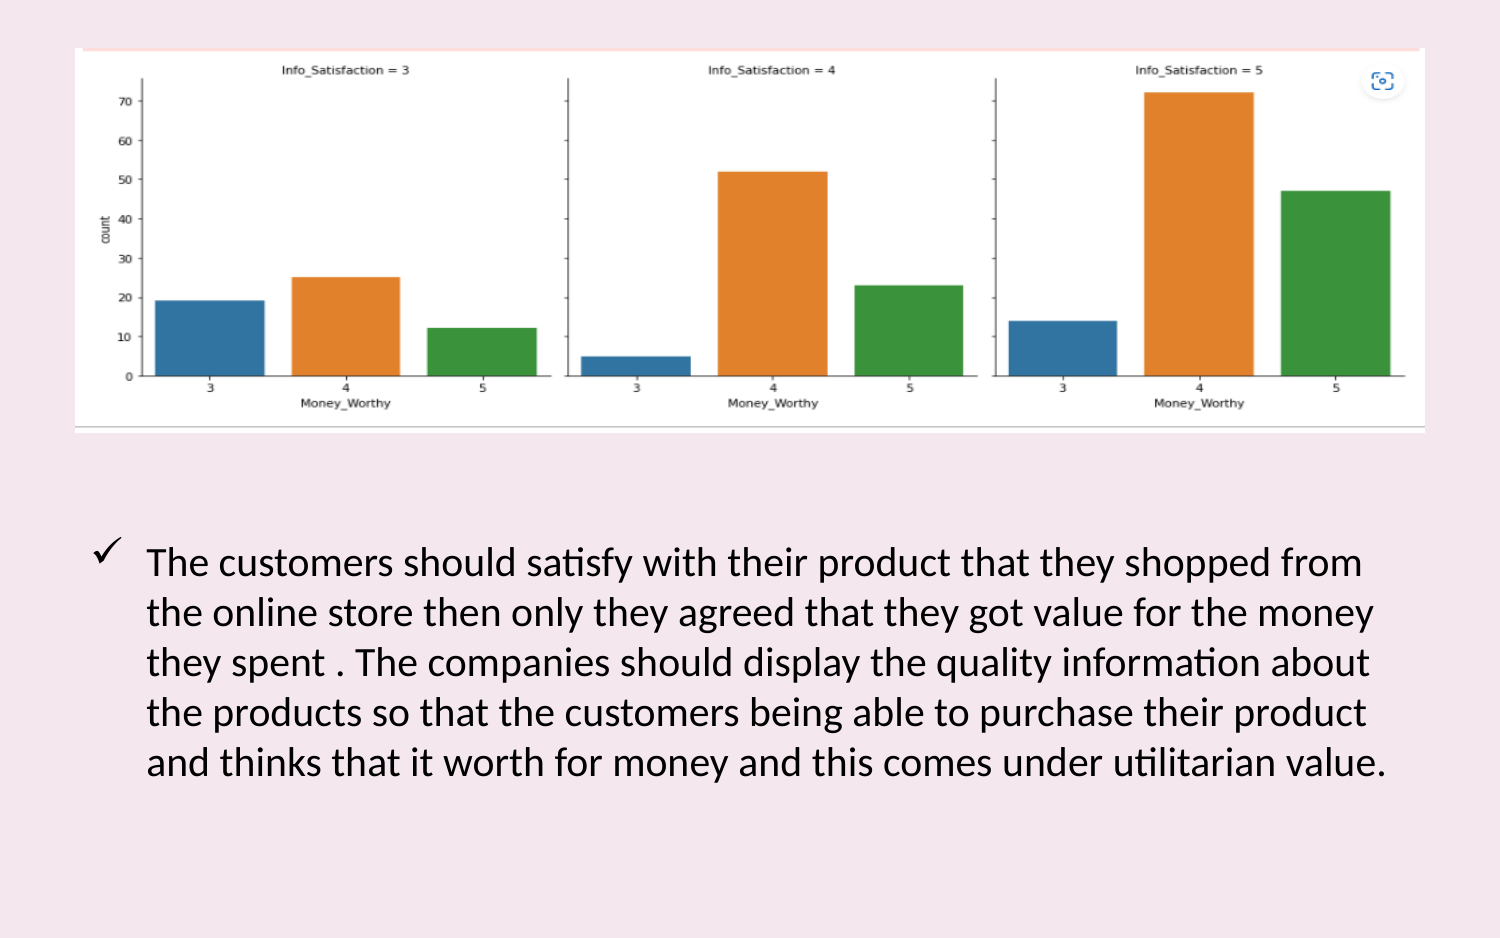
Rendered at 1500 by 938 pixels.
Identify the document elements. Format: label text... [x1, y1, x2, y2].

list The customers should satisfy with their product that they shopped from the online store then only they agreed that they got value for the money they spent . The companies should display the quality information about the products so that the customers being able to purchase their product and thinks that it worth for money and this comes under utilitarian value. [75, 527, 1425, 879]
picture [74, 48, 1426, 433]
